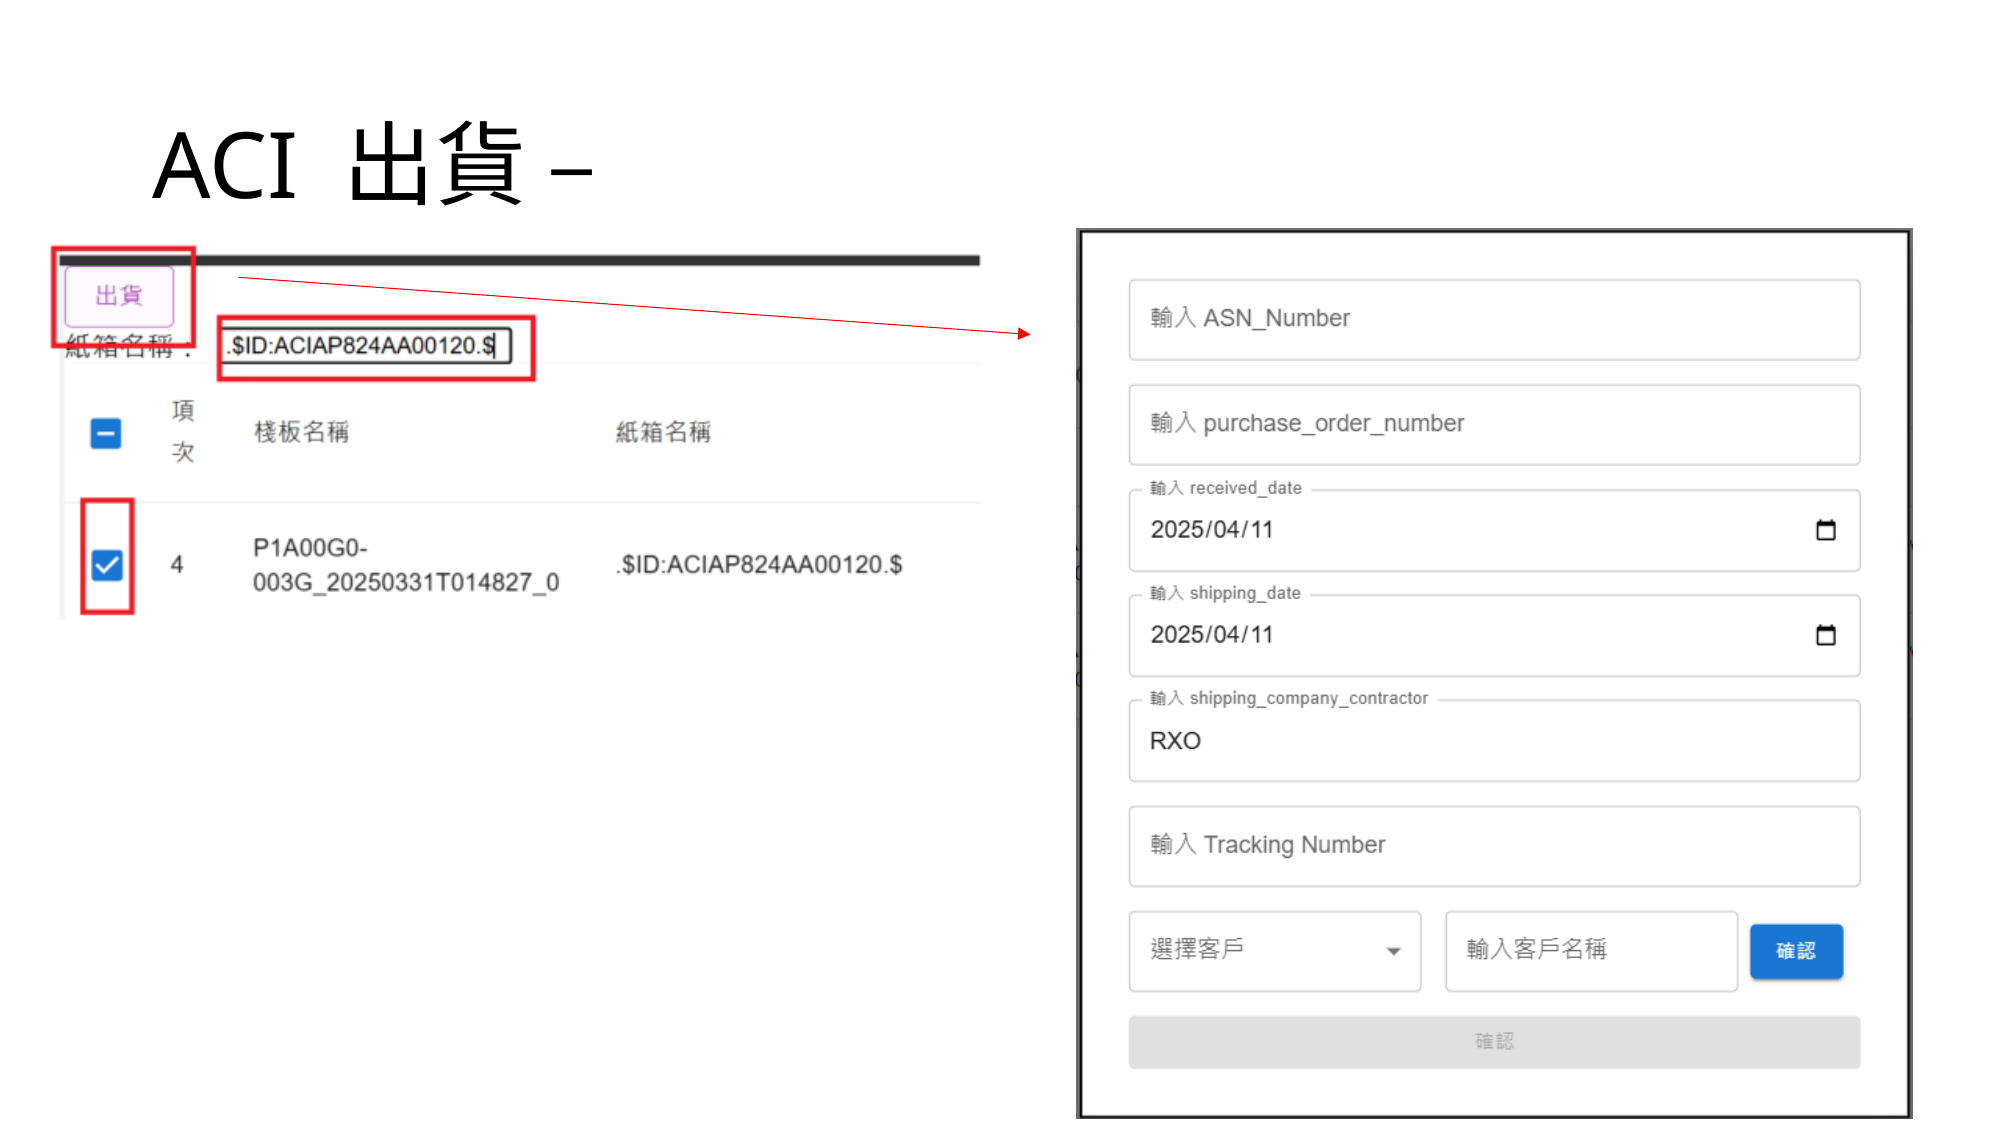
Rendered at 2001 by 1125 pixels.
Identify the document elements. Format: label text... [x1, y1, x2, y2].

title ACI 出貨 – [137, 59, 1863, 278]
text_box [238, 277, 1031, 335]
picture [1076, 228, 1913, 1119]
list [29, 228, 1000, 620]
